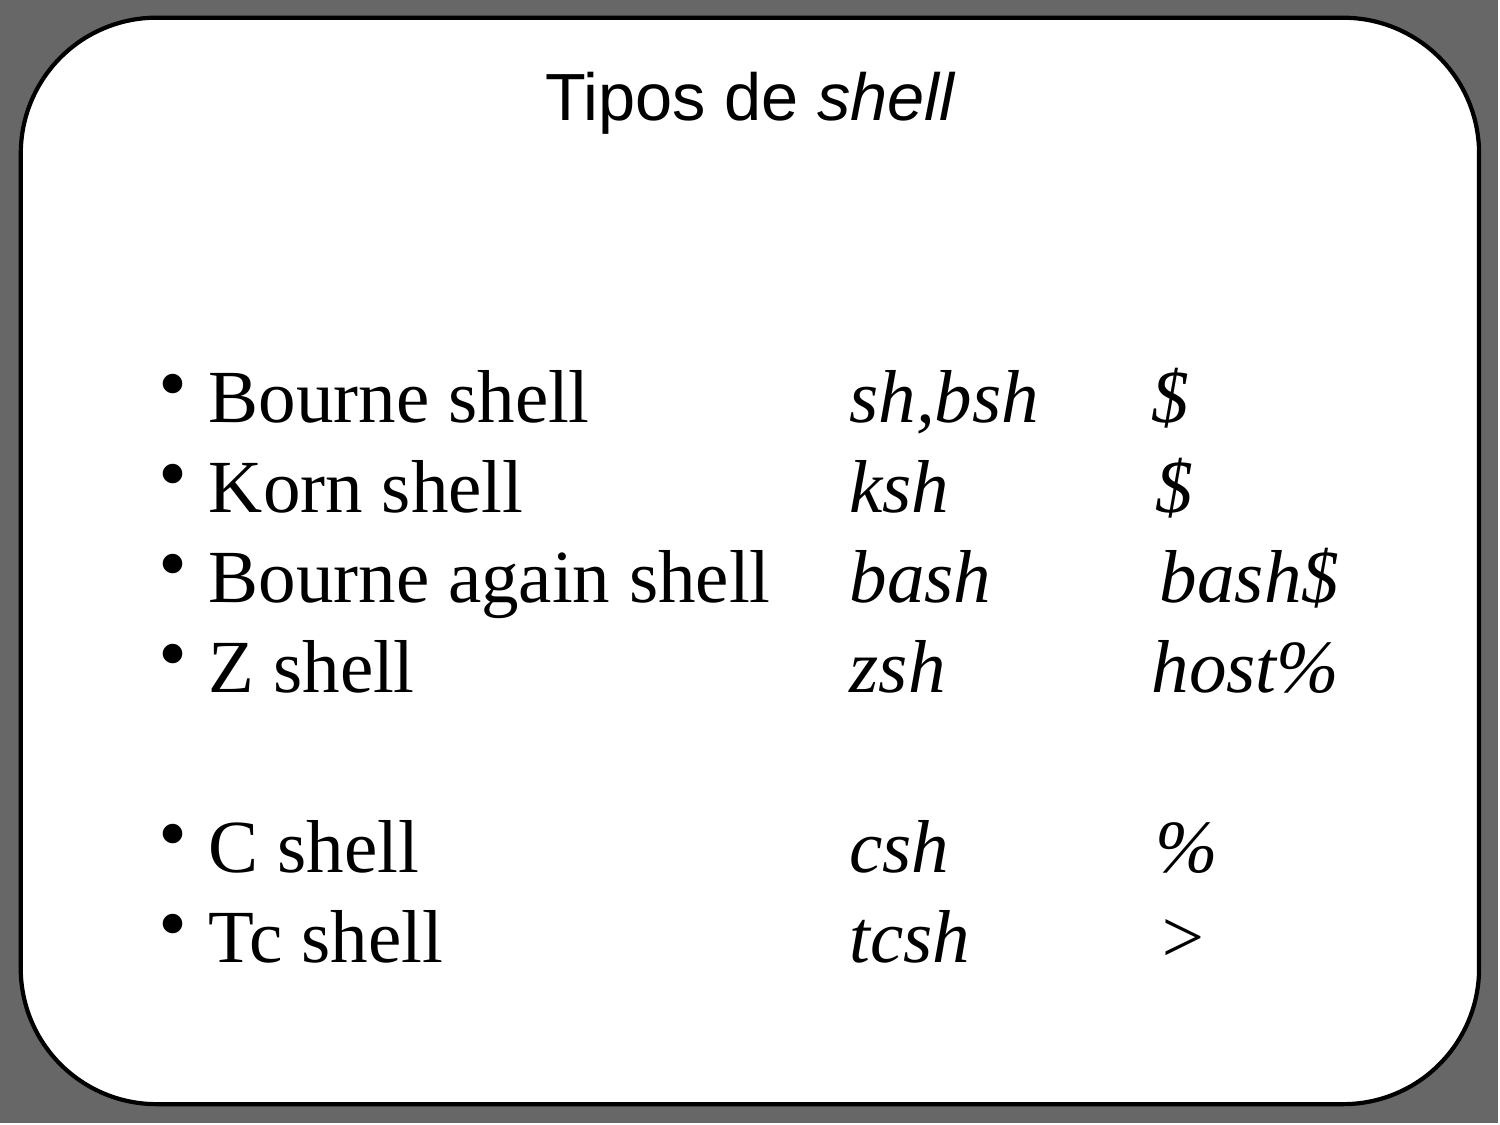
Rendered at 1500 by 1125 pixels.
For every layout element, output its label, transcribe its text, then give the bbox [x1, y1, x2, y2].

list Bourne shell sh,bsh $ Korn shell ksh $ Bourne again shell bash bash$ Z shell zsh host% C shell csh % Tc shell tcsh > [88, 315, 1412, 1010]
title Tipos de shell [111, 0, 1388, 188]
